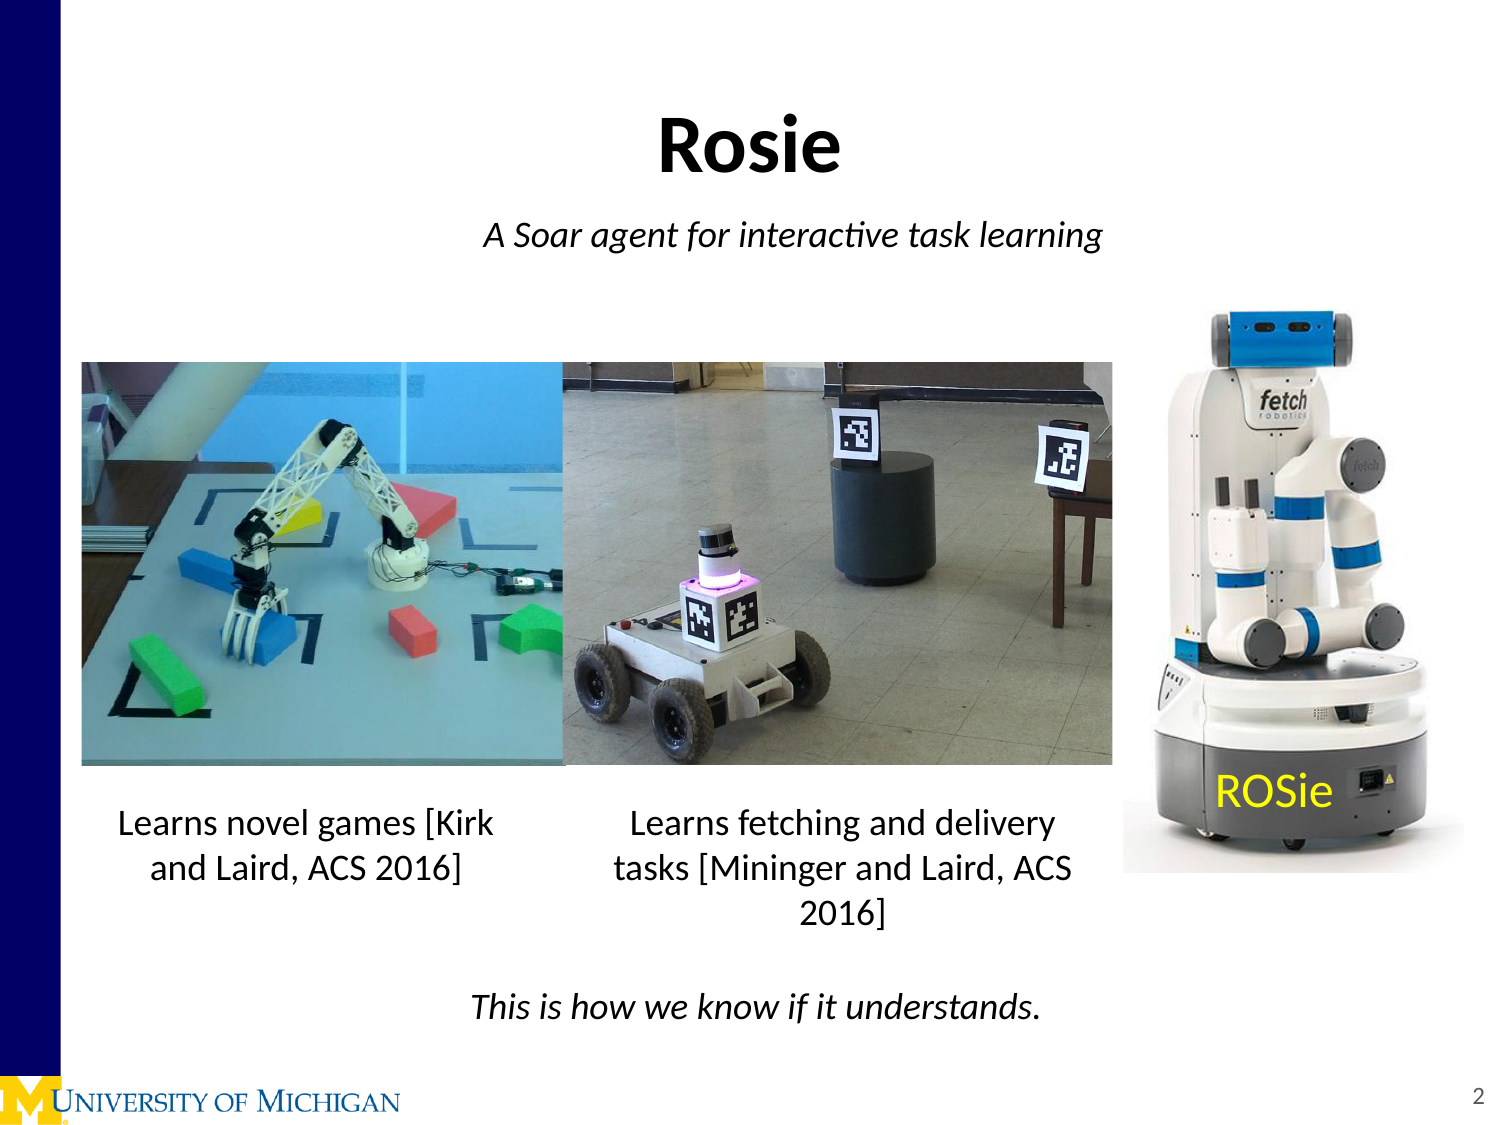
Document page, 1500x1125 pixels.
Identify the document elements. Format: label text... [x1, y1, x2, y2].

text_box A Soar agent for interactive task learning [437, 202, 1150, 262]
text_box Learns fetching and delivery tasks [Mininger and Laird, ACS 2016] [587, 790, 1099, 941]
picture [1123, 274, 1465, 874]
picture [81, 362, 1113, 766]
text_box Learns novel games [Kirk and Laird, ACS 2016] [87, 790, 525, 896]
slide_number 2 [1149, 1065, 1500, 1125]
picture [0, 1076, 400, 1125]
title Rosie [75, 45, 1425, 233]
text_box This is how we know if it understands. [237, 974, 1275, 1035]
